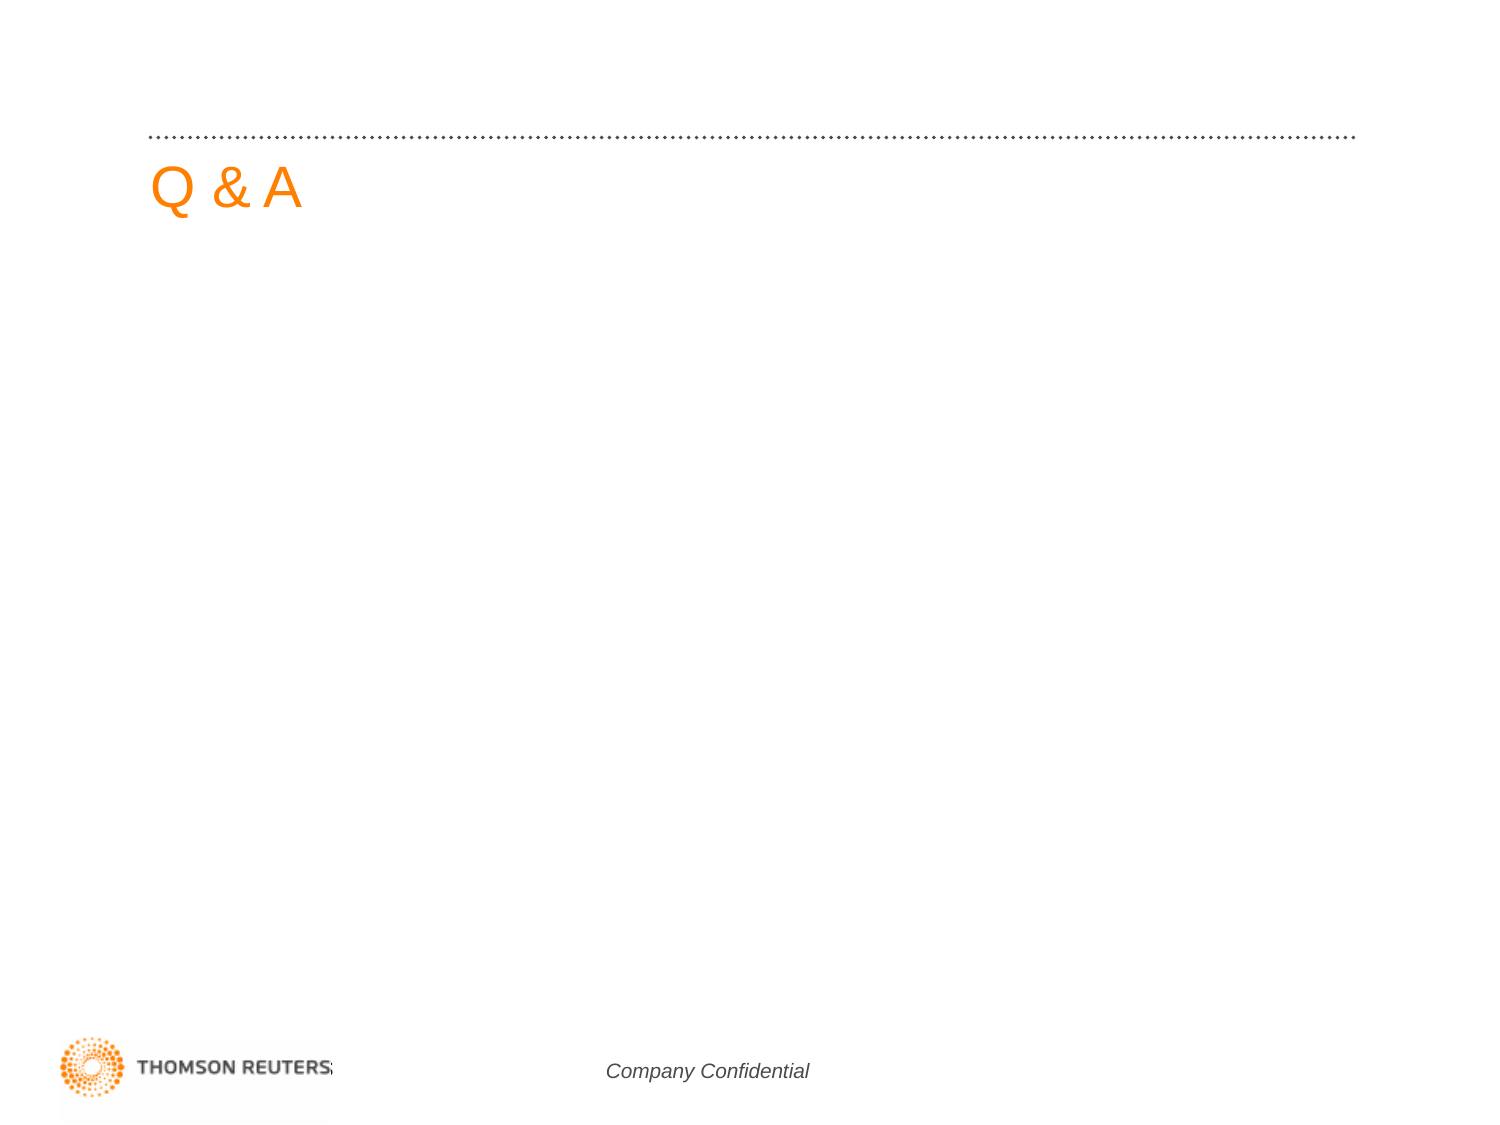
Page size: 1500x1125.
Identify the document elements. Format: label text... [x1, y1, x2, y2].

title Q & A [150, 82, 1360, 221]
picture [60, 1037, 333, 1125]
